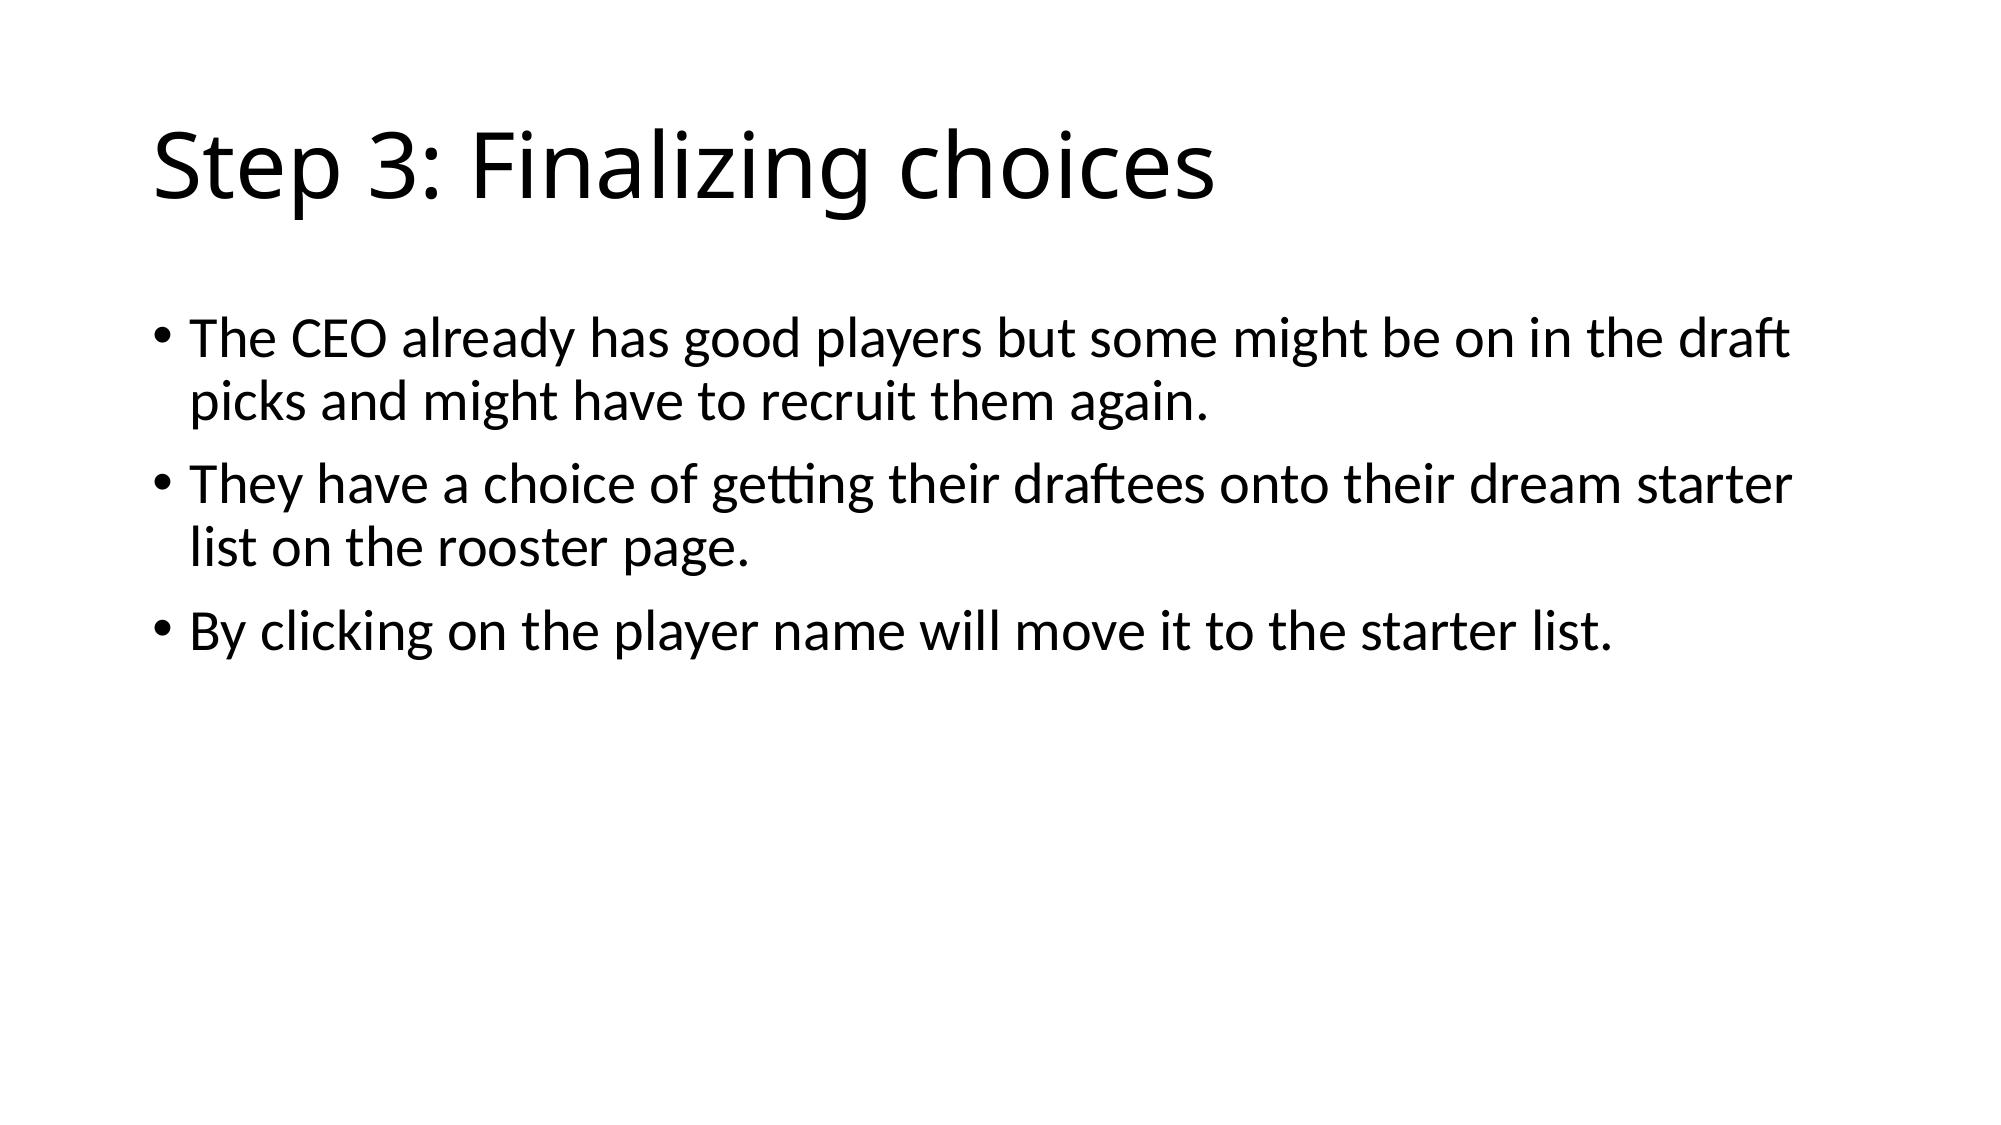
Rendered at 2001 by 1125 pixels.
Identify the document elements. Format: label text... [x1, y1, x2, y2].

list The CEO already has good players but some might be on in the draft picks and might have to recruit them again. They have a choice of getting their draftees onto their dream starter list on the rooster page. By clicking on the player name will move it to the starter list. [137, 299, 1863, 1014]
title Step 3: Finalizing choices [137, 59, 1863, 278]
